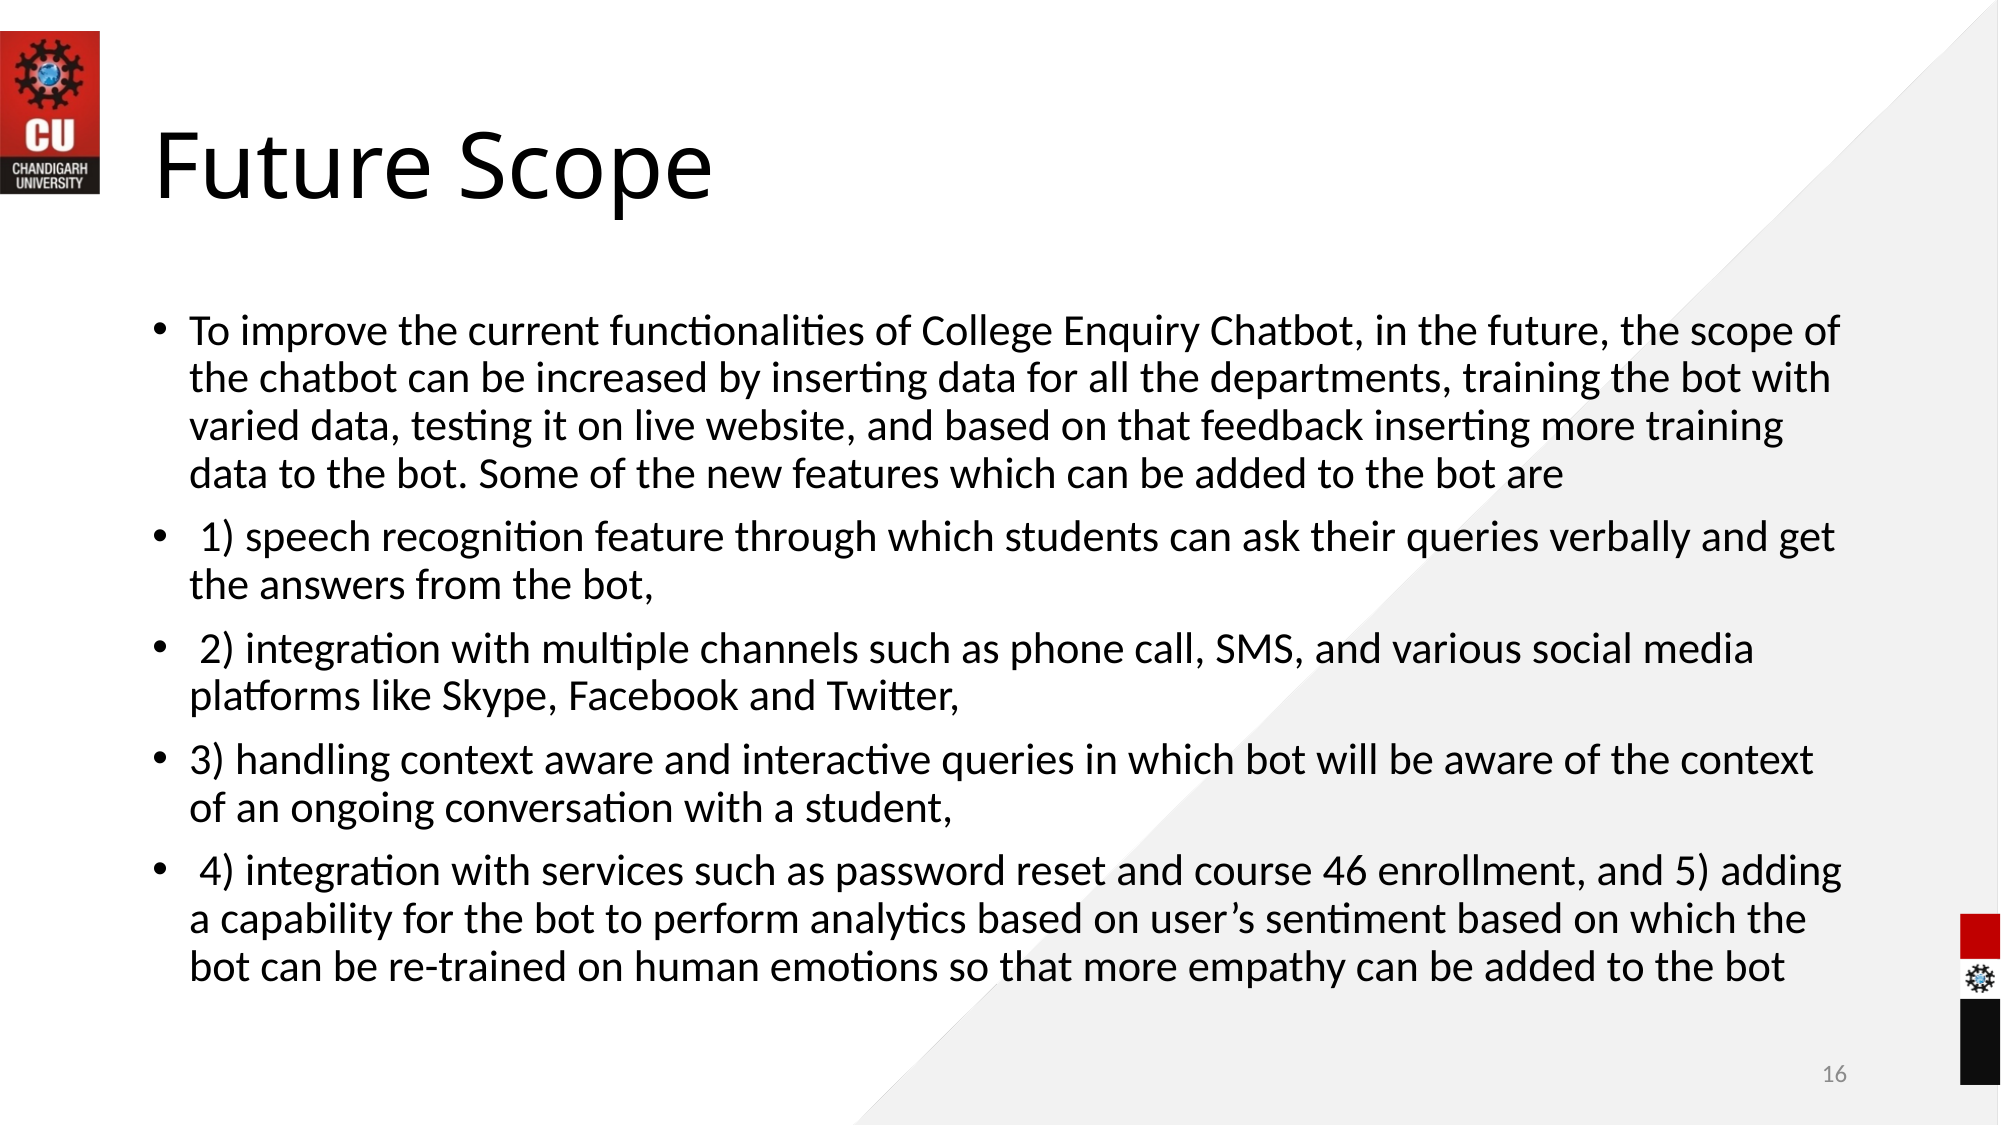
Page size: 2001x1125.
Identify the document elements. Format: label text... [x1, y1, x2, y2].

picture [0, 0, 2001, 1125]
title Future Scope [137, 59, 1863, 278]
slide_number 16 [1412, 1042, 1863, 1103]
list To improve the current functionalities of College Enquiry Chatbot, in the future, the scope of the chatbot can be increased by inserting data for all the departments, training the bot with varied data, testing it on live website, and based on that feedback inserting more training data to the bot. Some of the new features which can be added to the bot are 1) speech recognition feature through which students can ask their queries verbally and get the answers from the bot, 2) integration with multiple channels such as phone call, SMS, and various social media platforms like Skype, Facebook and Twitter, 3) handling context aware and interactive queries in which bot will be aware of the context of an ongoing conversation with a student, 4) integration with services such as password reset and course 46 enrollment, and 5) adding a capability for the bot to perform analytics based on user’s sentiment based on which the bot can be re-trained on human emotions so that more empathy can be added to the bot [137, 299, 1863, 1014]
